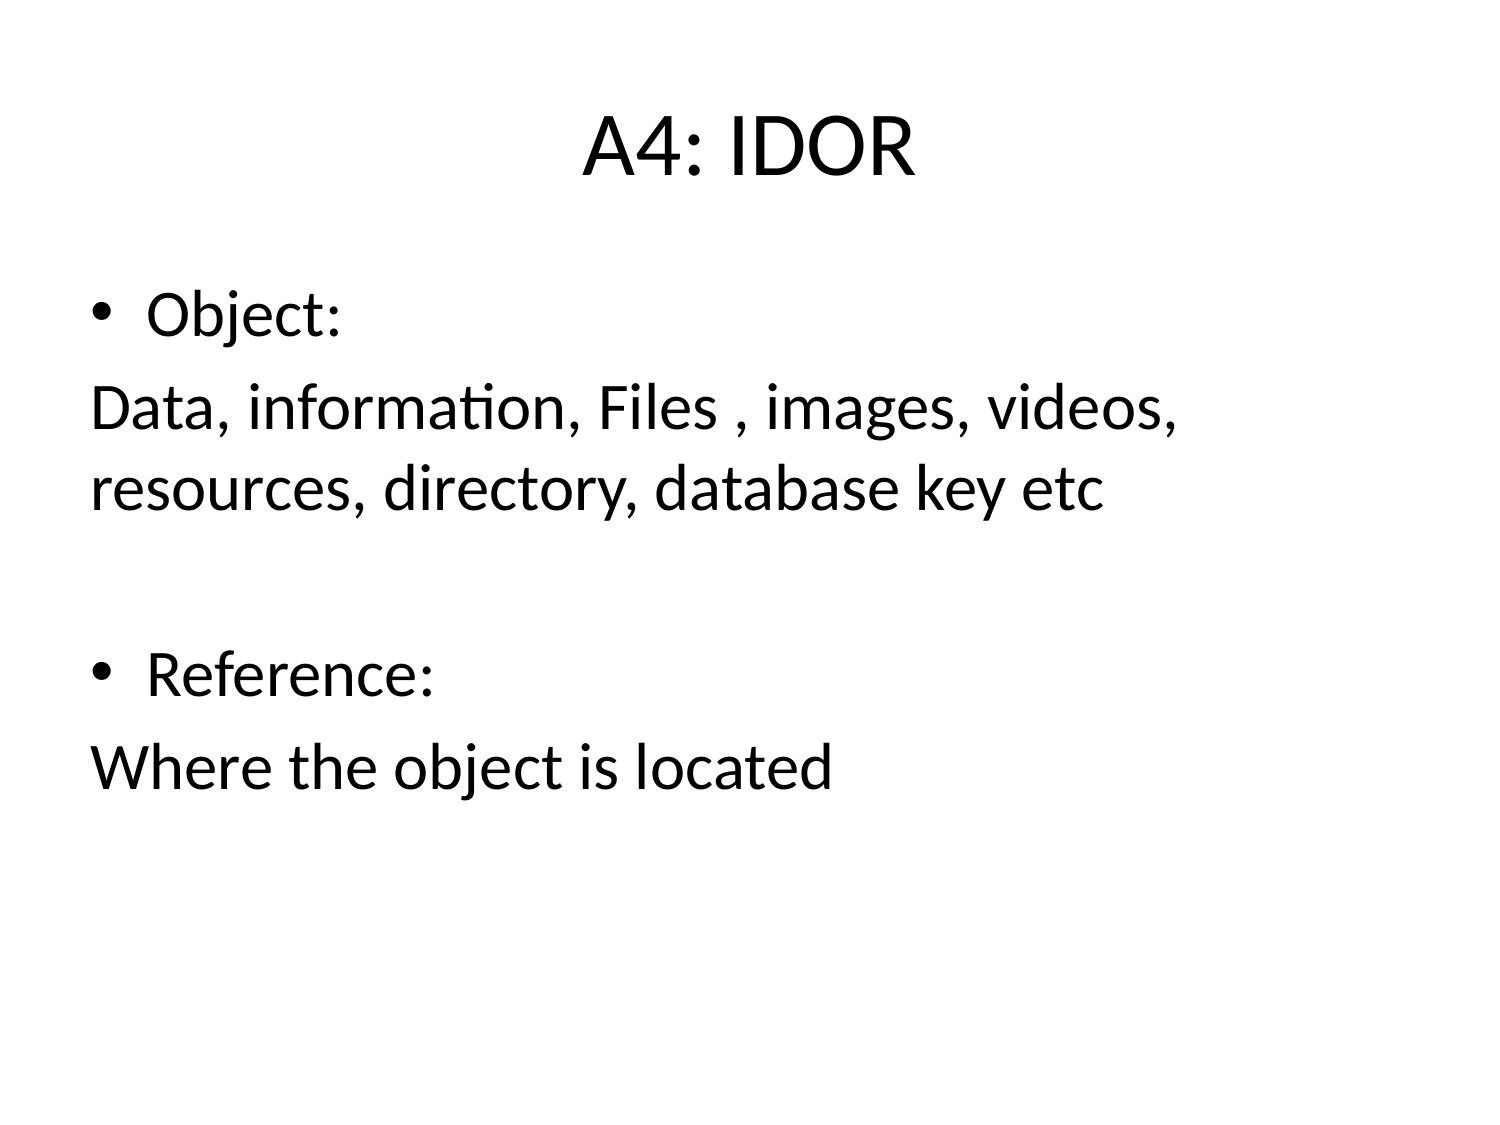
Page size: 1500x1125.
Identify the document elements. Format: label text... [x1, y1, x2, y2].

list Object: Data, information, Files , images, videos, resources, directory, database key etc Reference: Where the object is located [75, 262, 1425, 1005]
title A4: IDOR [75, 45, 1425, 233]
